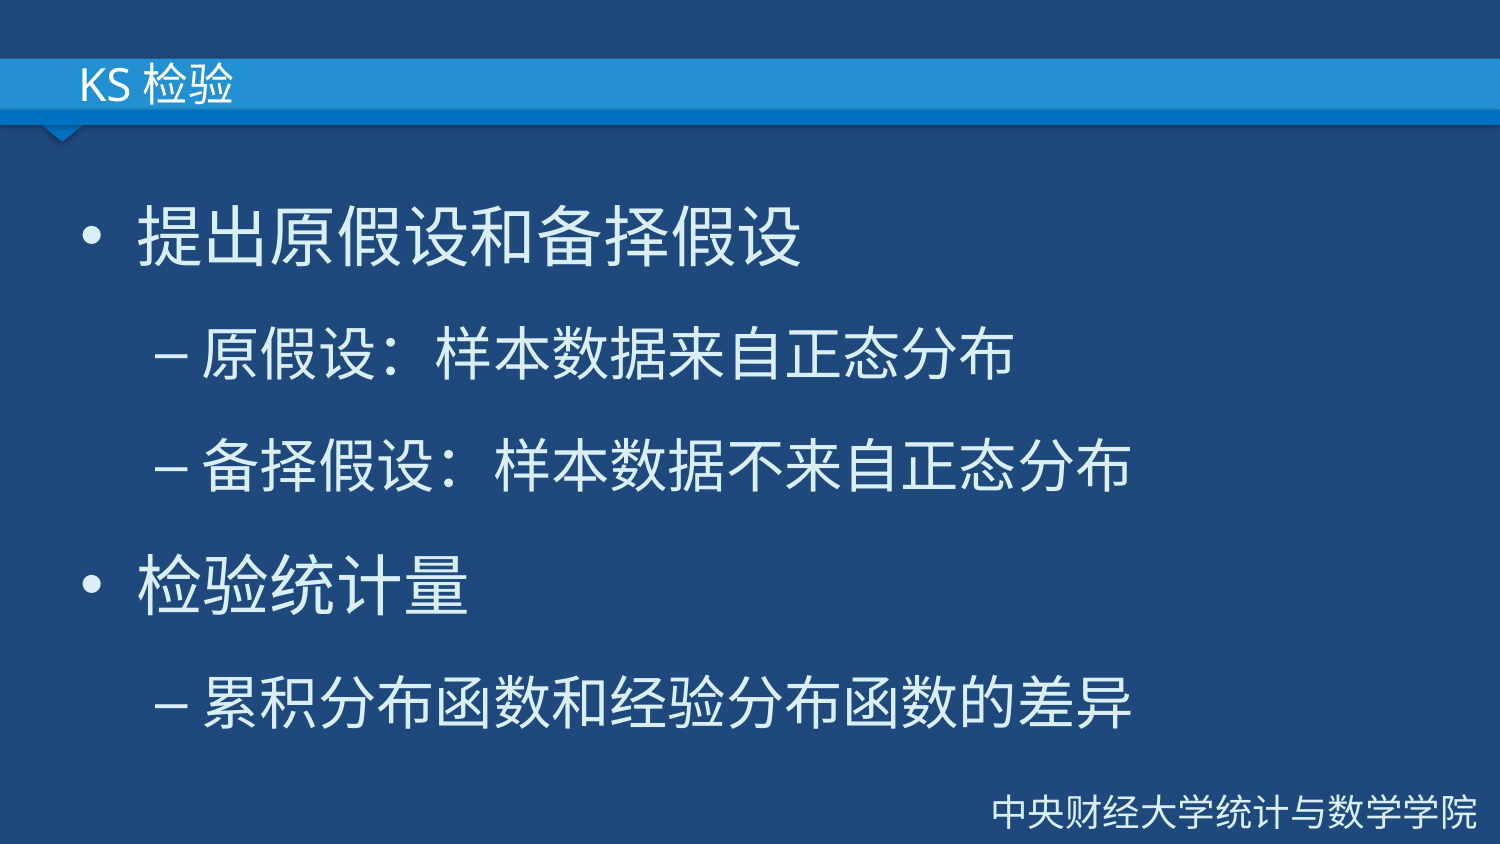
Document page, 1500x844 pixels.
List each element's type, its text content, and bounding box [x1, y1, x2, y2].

title KS检验 [63, 54, 1414, 112]
list 提出原假设和备择假设 原假设：样本数据来自正态分布 备择假设：样本数据不来自正态分布 检验统计量 累积分布函数和经验分布函数的差异 [64, 170, 1415, 798]
